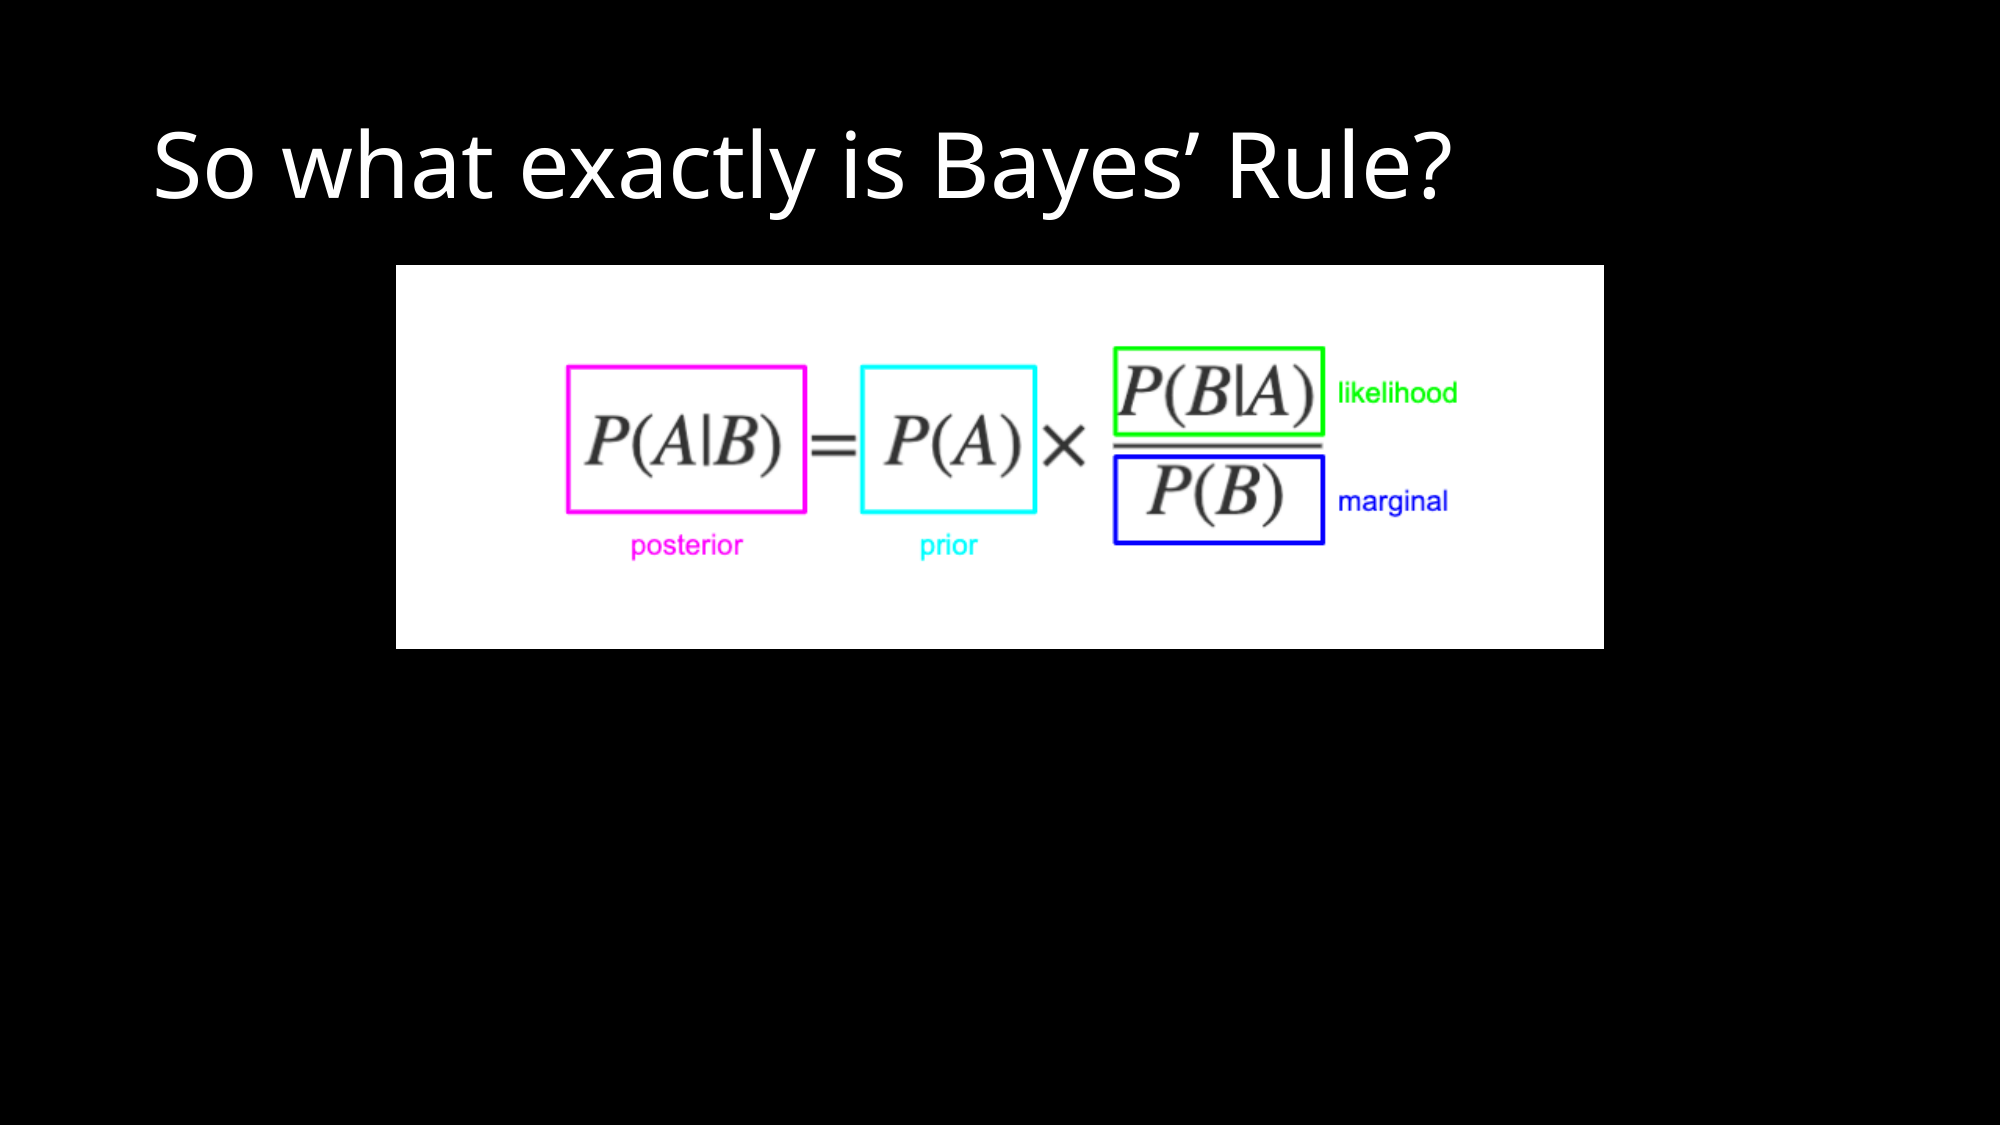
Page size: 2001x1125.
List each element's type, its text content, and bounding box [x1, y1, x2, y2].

title So what exactly is Bayes’ Rule? [137, 59, 1863, 278]
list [396, 265, 1604, 649]
